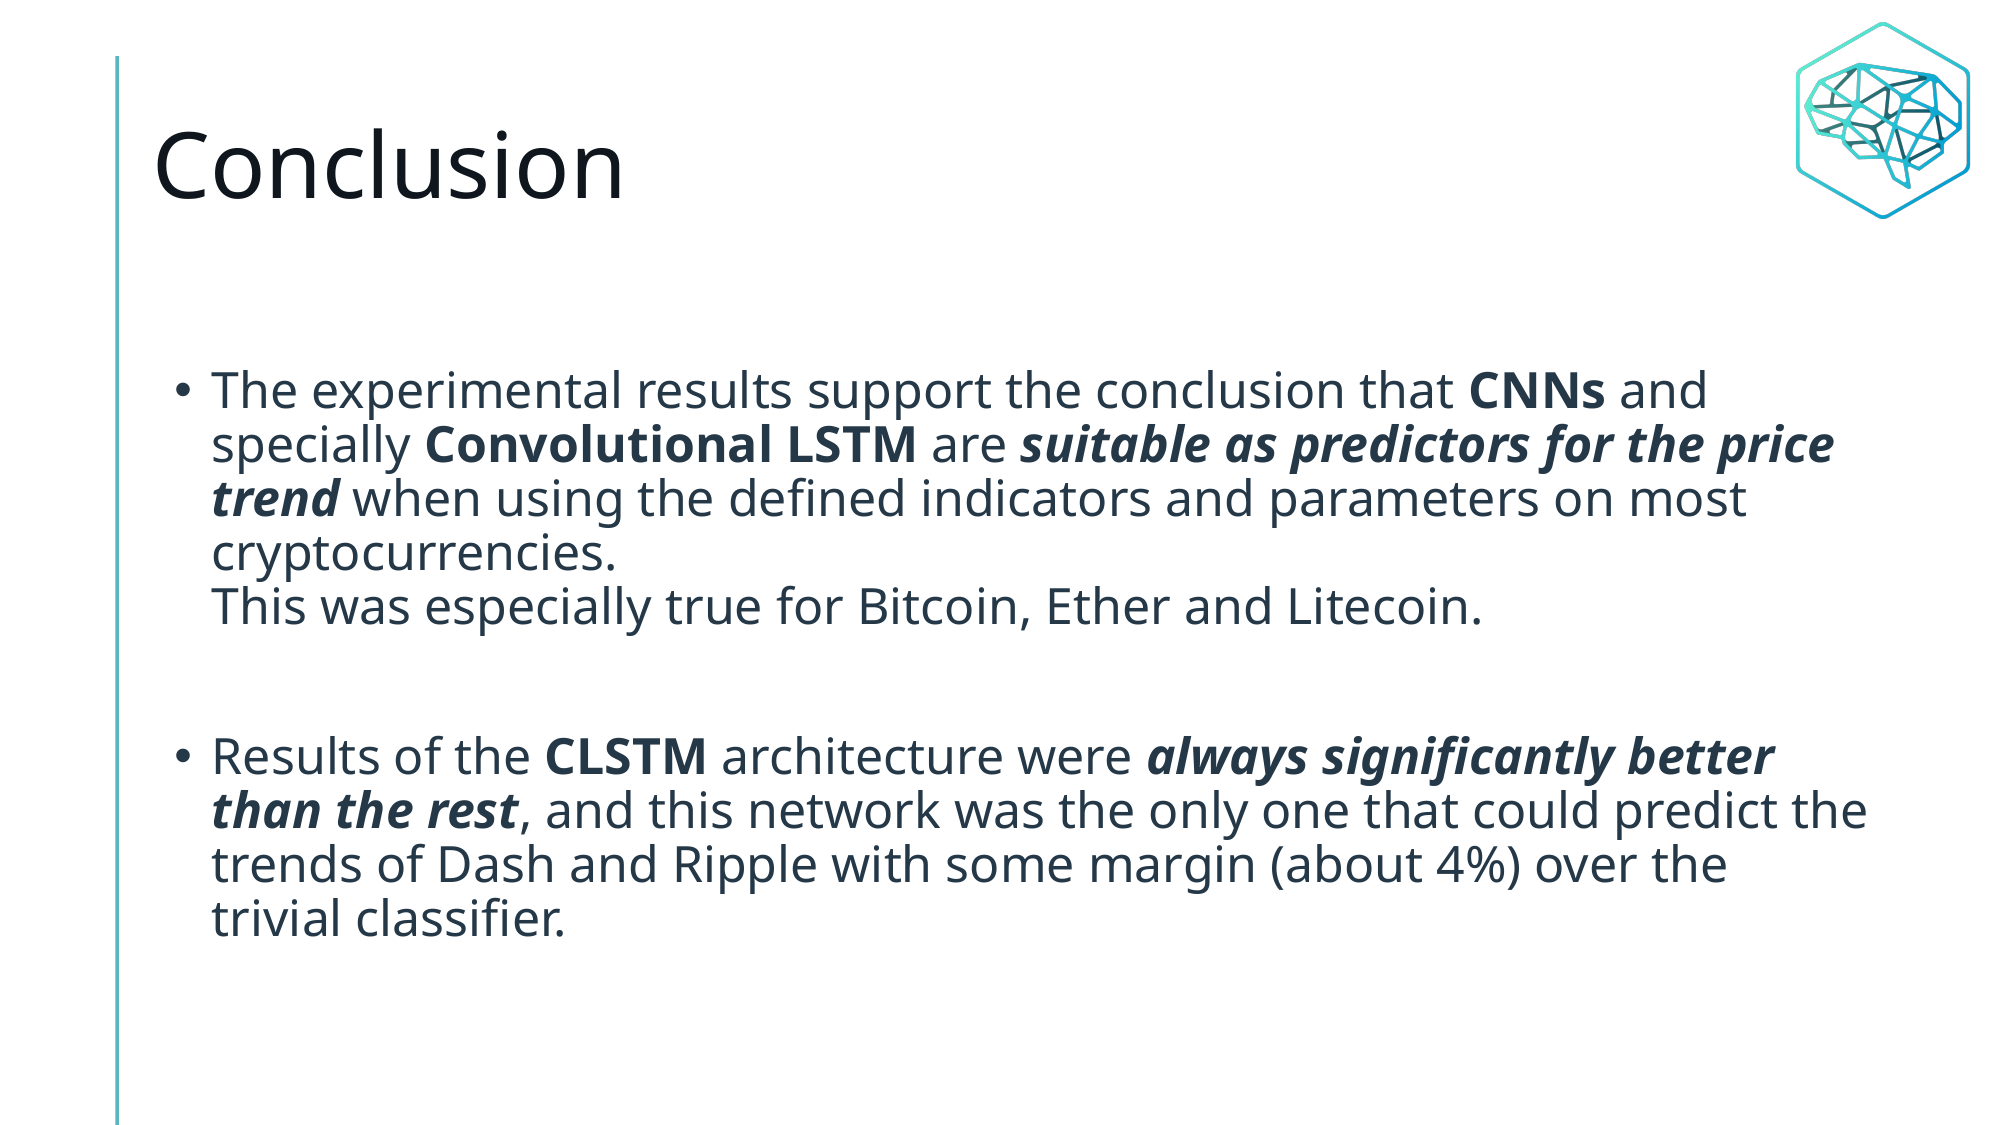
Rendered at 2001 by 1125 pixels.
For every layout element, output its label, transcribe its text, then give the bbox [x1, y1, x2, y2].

title Conclusion [137, 59, 1863, 278]
picture [1784, 22, 1982, 219]
list The experimental results support the conclusion that CNNs and specially Convolutional LSTM are suitable as predictors for the price trend when using the defined indicators and parameters on most cryptocurrencies. This was especially true for Bitcoin, Ether and Litecoin. Results of the CLSTM architecture were always significantly better than the rest, and this network was the only one that could predict the trends of Dash and Ripple with some margin (about 4%) over the trivial classifier. [159, 277, 1885, 992]
